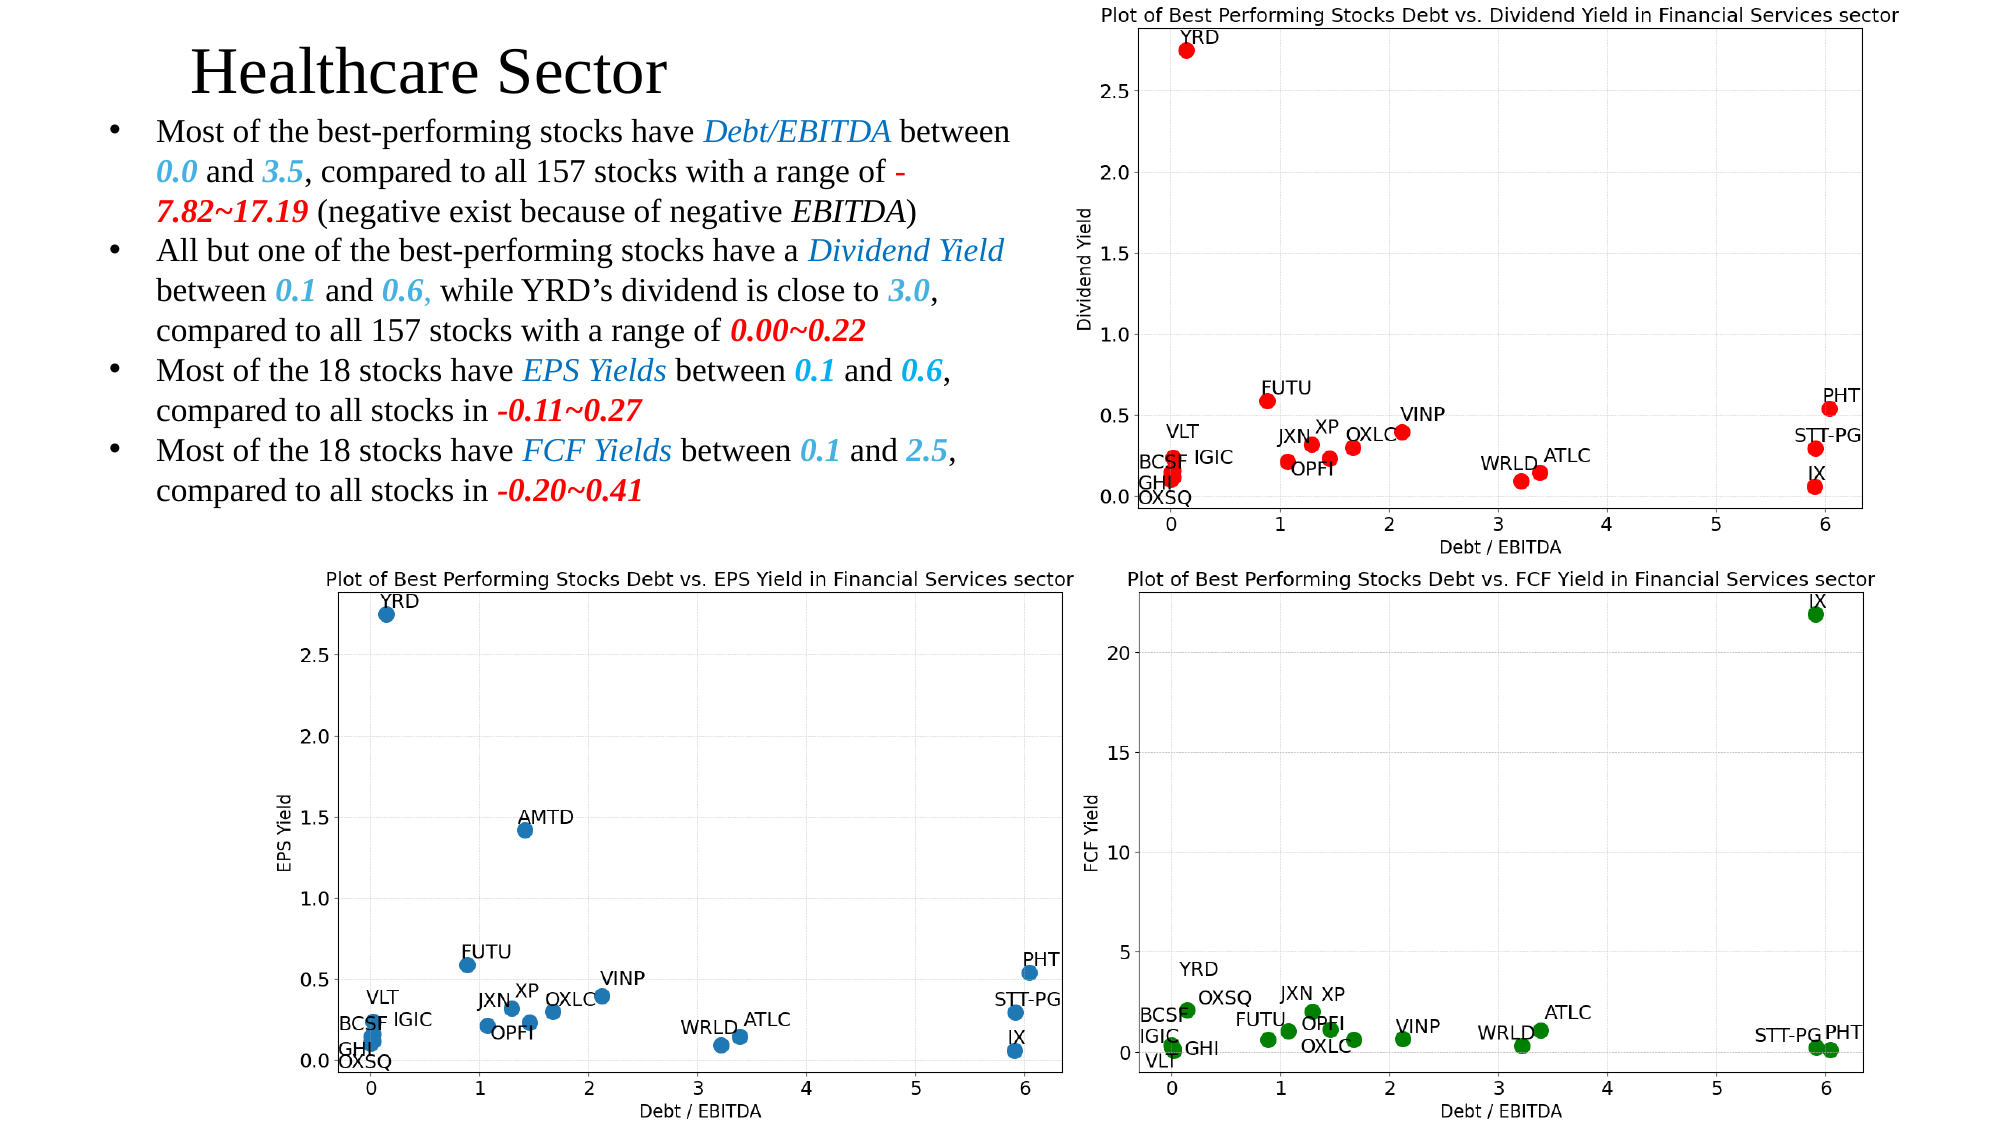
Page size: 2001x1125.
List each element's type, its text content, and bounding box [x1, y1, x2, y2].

title Healthcare Sector [175, 0, 268, 101]
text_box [268, 0, 1907, 1125]
text_box Most of the best-performing stocks have Debt/EBITDA between 0.0 and 3.5, compared to all 157 stocks with a range of -7.82~17.19 (negative exist because of negative EBITDA) All but one of the best-performing stocks have a Dividend Yield between 0.1 and 0.6, while YRD’s dividend is close to 3.0, compared to all 157 stocks with a range of 0.00~0.22 Most of the 18 stocks have EPS Yields between 0.1 and 0.6, compared to all stocks in -0.11~0.27 Most of the 18 stocks have FCF Yields between 0.1 and 2.5, compared to all stocks in -0.20~0.41 [94, 101, 268, 556]
